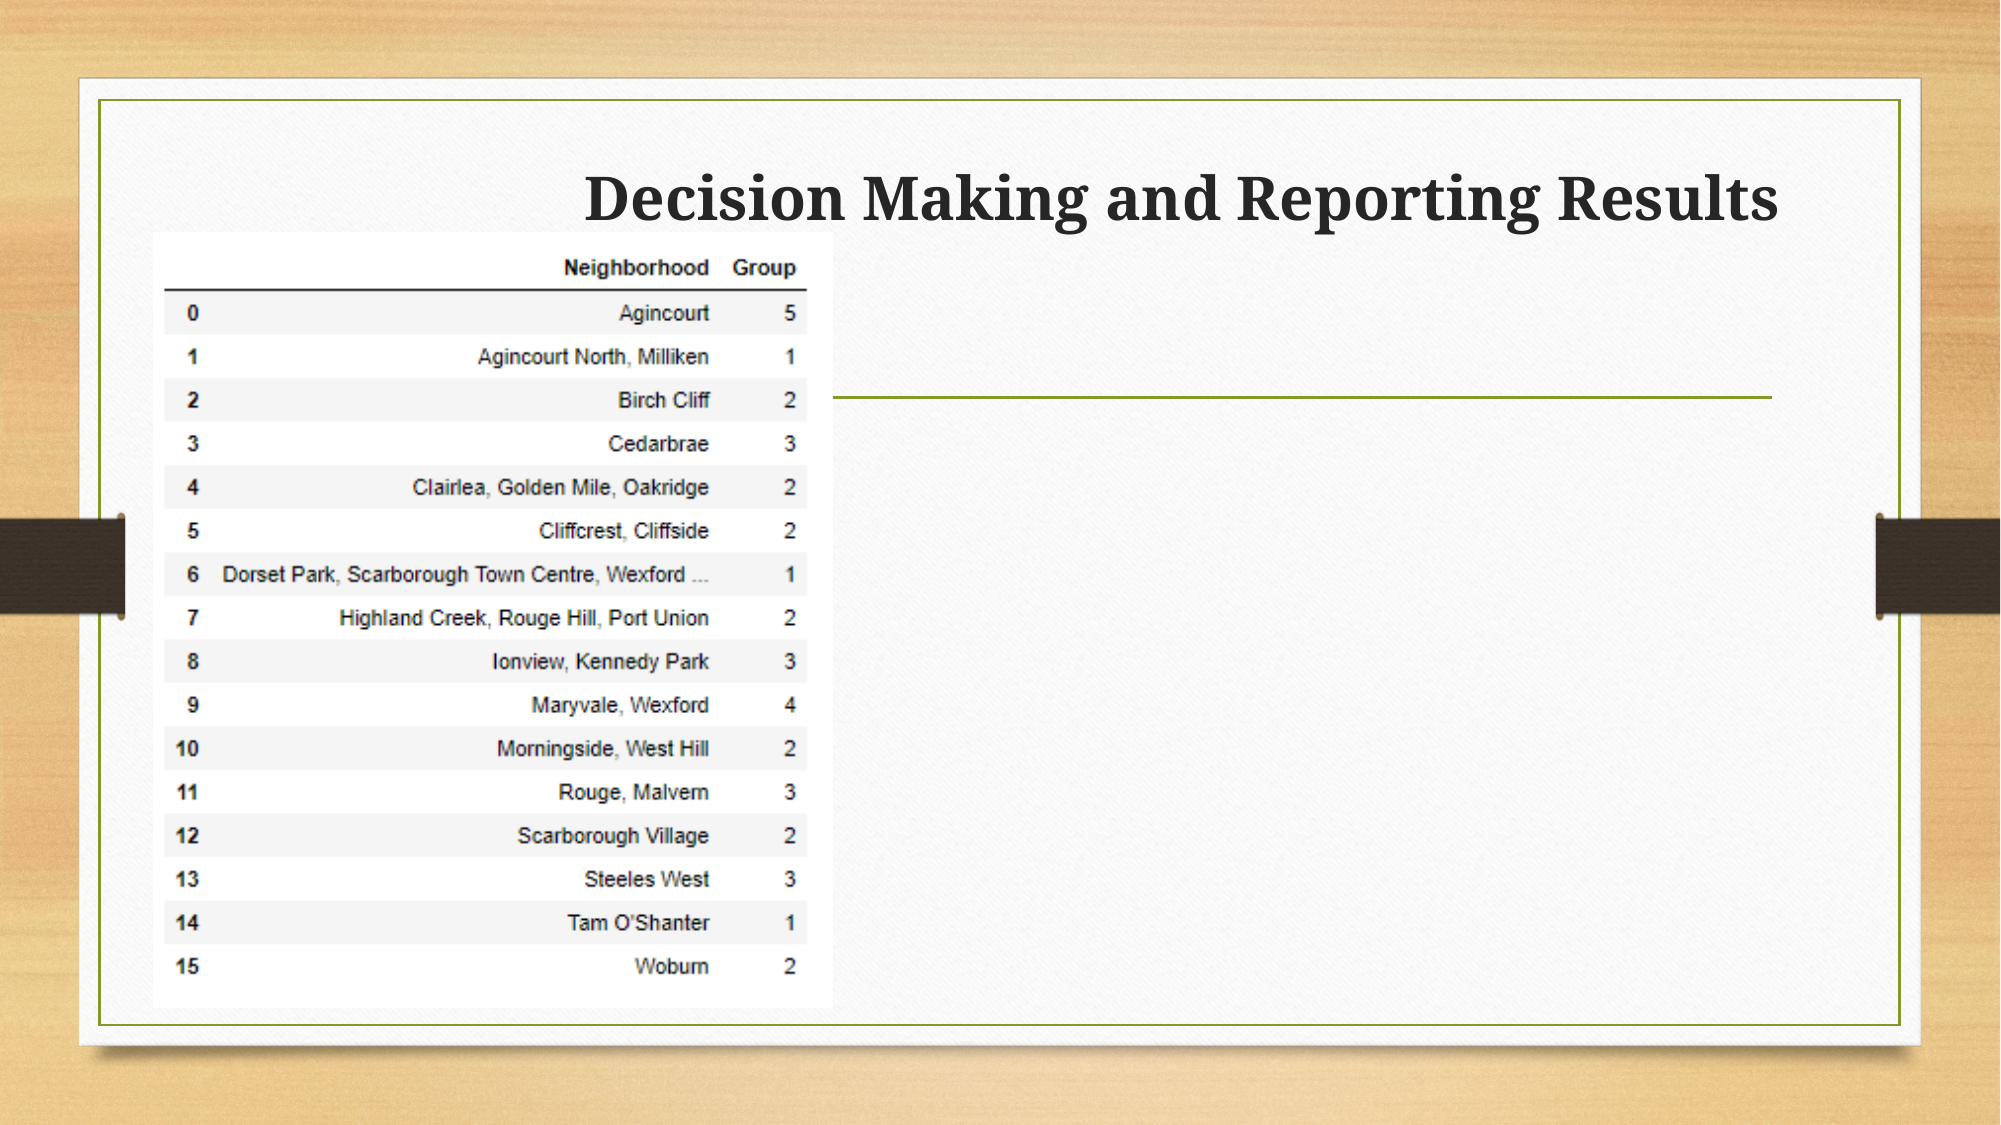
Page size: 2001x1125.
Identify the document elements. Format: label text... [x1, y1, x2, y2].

title Decision Making and Reporting Results [523, 143, 1842, 249]
picture [0, 0, 2001, 1125]
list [152, 232, 834, 1008]
